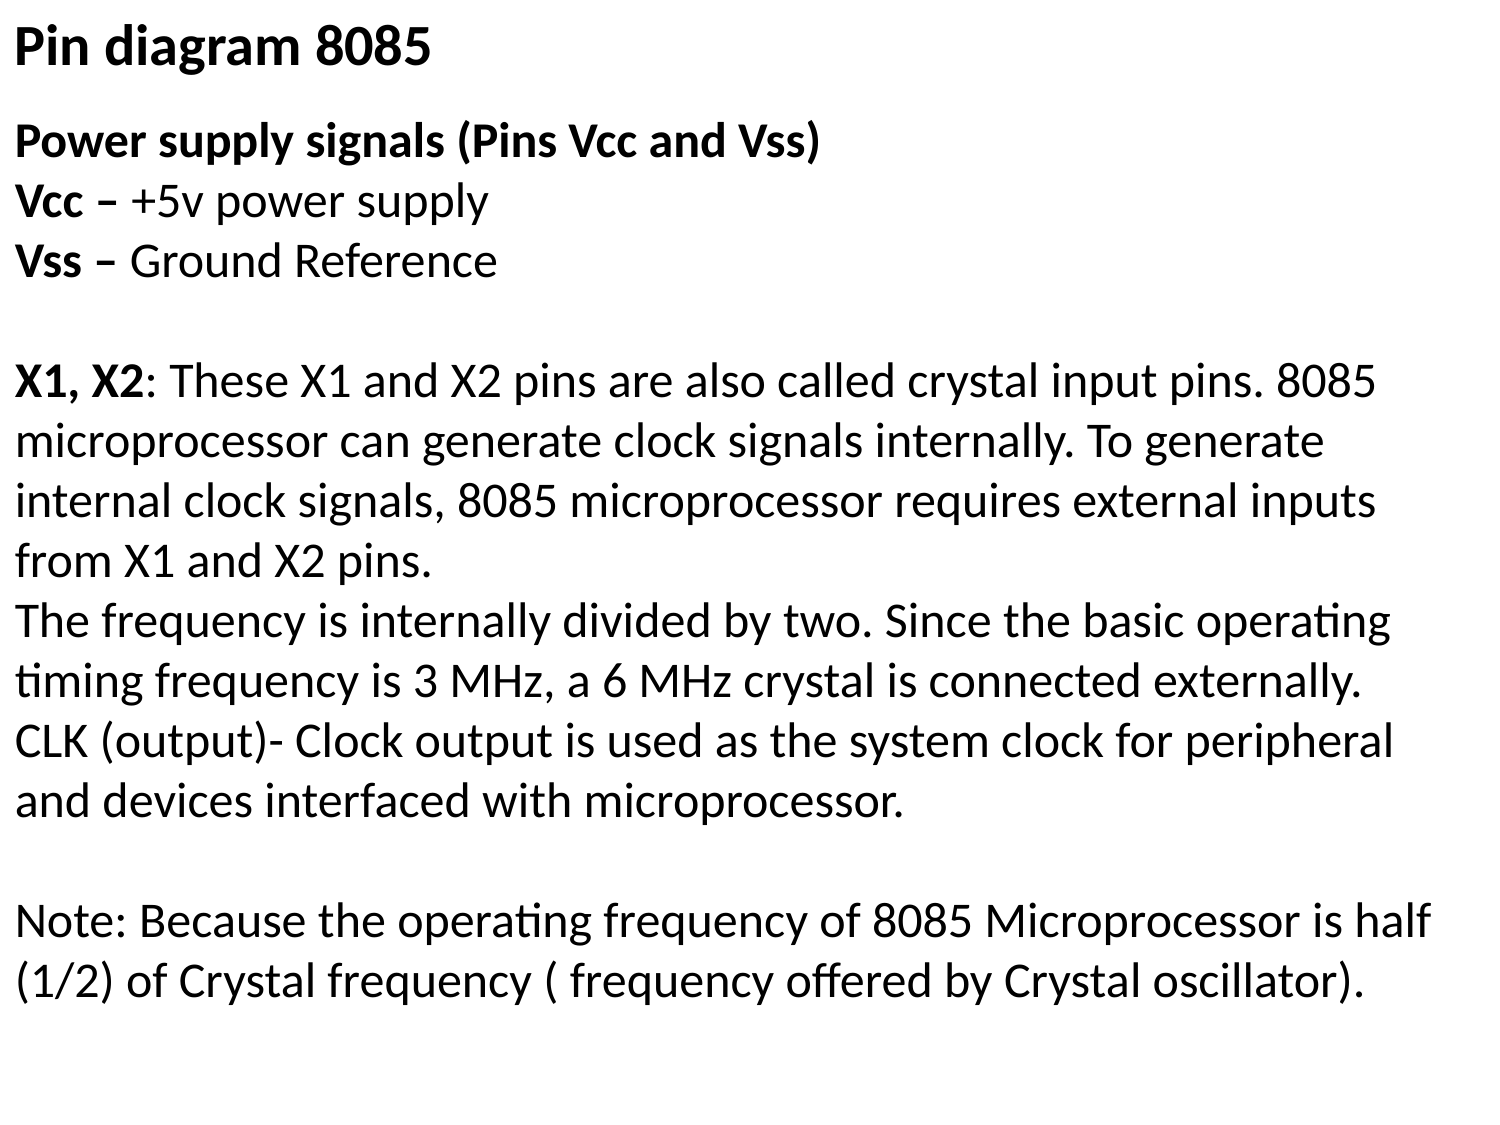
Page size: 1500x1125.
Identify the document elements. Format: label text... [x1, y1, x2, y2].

text_box Pin diagram 8085 [0, 0, 1475, 85]
text_box Power supply signals (Pins Vcc and Vss) Vcc – +5v power supply Vss – Ground Reference X1, X2: These X1 and X2 pins are also called crystal input pins. 8085 microprocessor can generate clock signals internally. To generate internal clock signals, 8085 microprocessor requires external inputs from X1 and X2 pins. The frequency is internally divided by two. Since the basic operating timing frequency is 3 MHz, a 6 MHz crystal is connected externally. CLK (output)- Clock output is used as the system clock for peripheral and devices interfaced with microprocessor. Note: Because the operating frequency of 8085 Microprocessor is half (1/2) of Crystal frequency ( frequency offered by Crystal oscillator). [0, 99, 1475, 1015]
